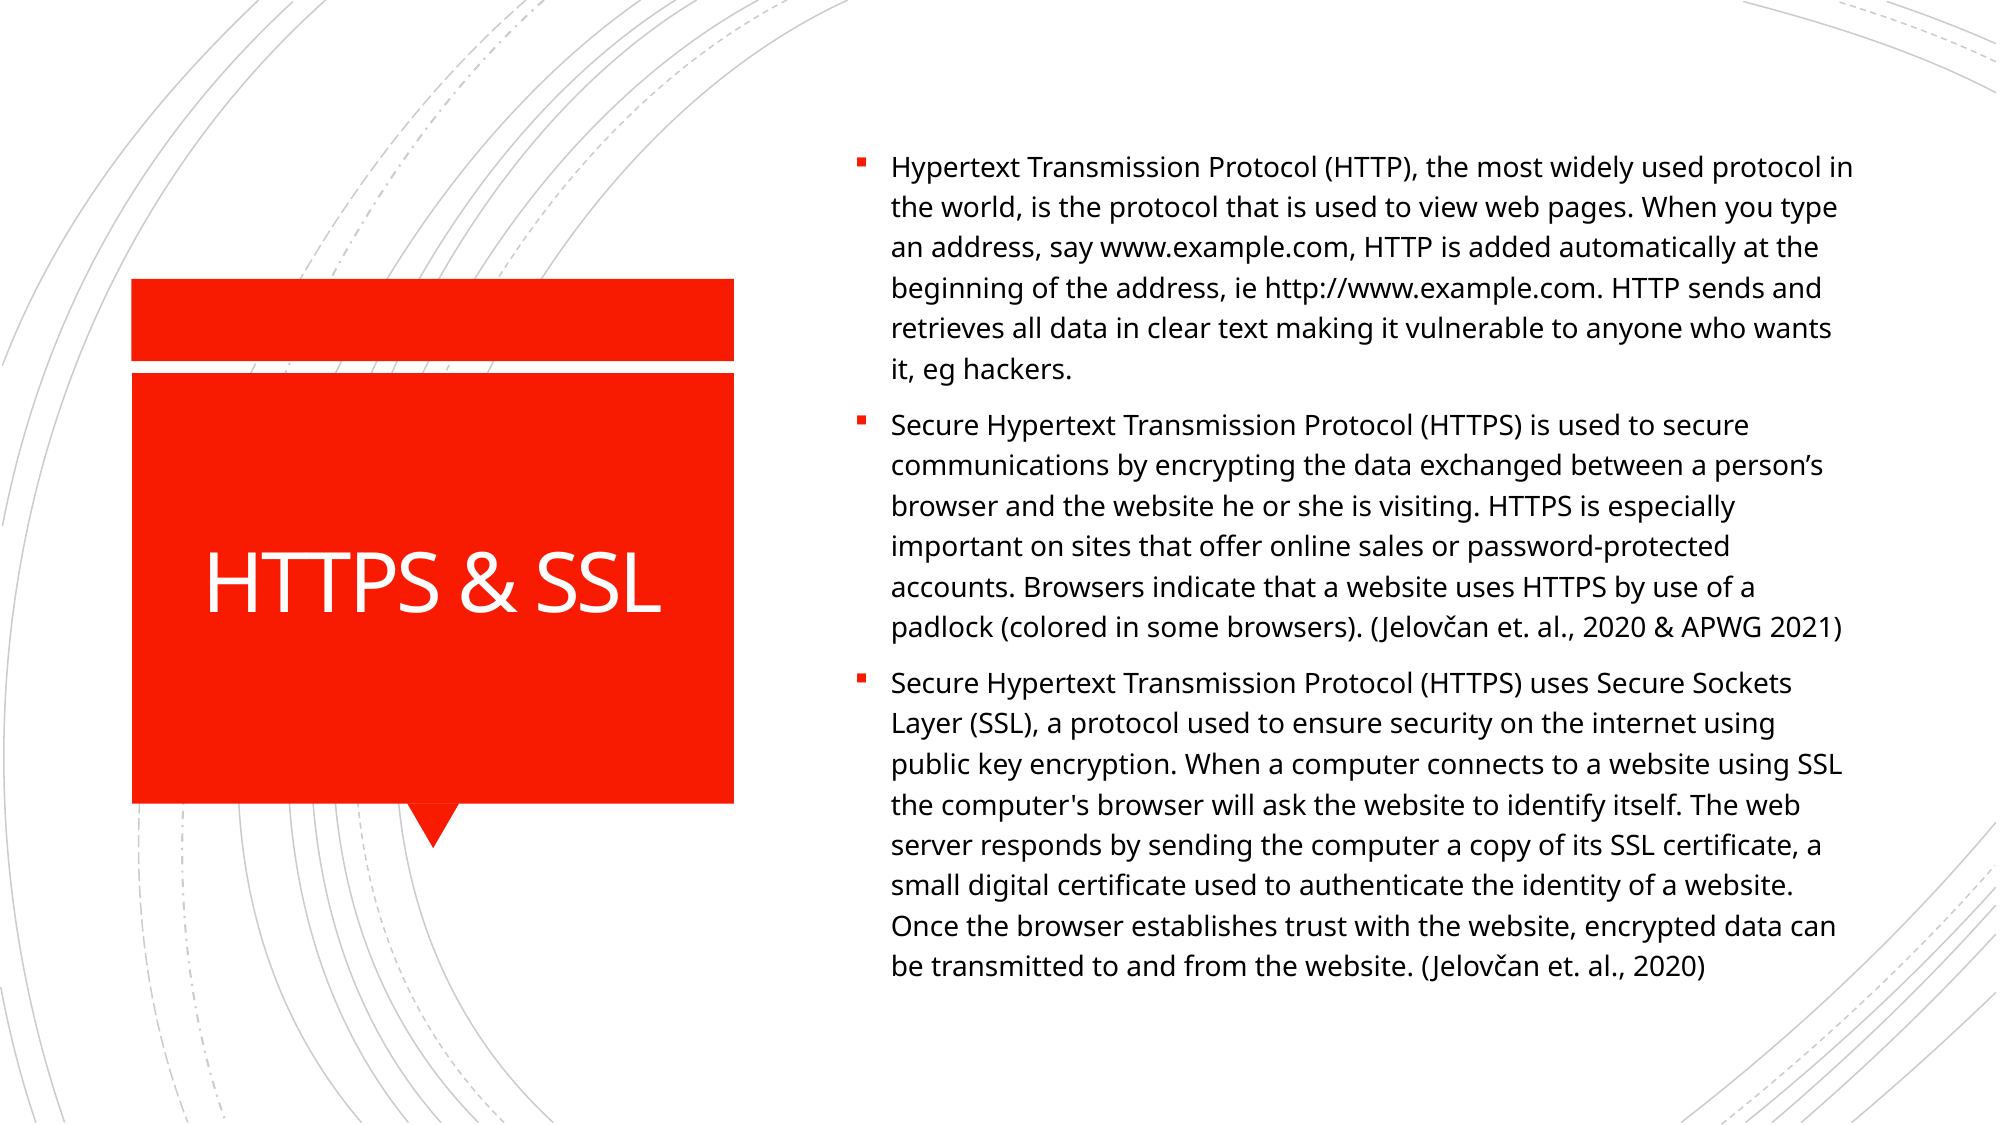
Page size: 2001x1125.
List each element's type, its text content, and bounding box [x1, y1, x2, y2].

title HTTPS & SSL [145, 385, 720, 789]
list Hypertext Transmission Protocol (HTTP), the most widely used protocol in the world, is the protocol that is used to view web pages. When you type an address, say www.example.com, HTTP is added automatically at the beginning of the address, ie http://www.example.com. HTTP sends and retrieves all data in clear text making it vulnerable to anyone who wants it, eg hackers. Secure Hypertext Transmission Protocol (HTTPS) is used to secure communications by encrypting the data exchanged between a person’s browser and the website he or she is visiting. HTTPS is especially important on sites that offer online sales or password-protected accounts. Browsers indicate that a website uses HTTPS by use of a padlock (colored in some browsers). (Jelovčan et. al., 2020 & APWG 2021) Secure Hypertext Transmission Protocol (HTTPS) uses Secure Sockets Layer (SSL), a protocol used to ensure security on the internet using public key encryption. When a computer connects to a website using SSL the computer's browser will ask the website to identify itself. The web server responds by sending the computer a copy of its SSL certificate, a small digital certificate used to authenticate the identity of a website. Once the browser establishes trust with the website, encrypted data can be transmitted to and from the website. (Jelovčan et. al., 2020) [839, 131, 1871, 993]
